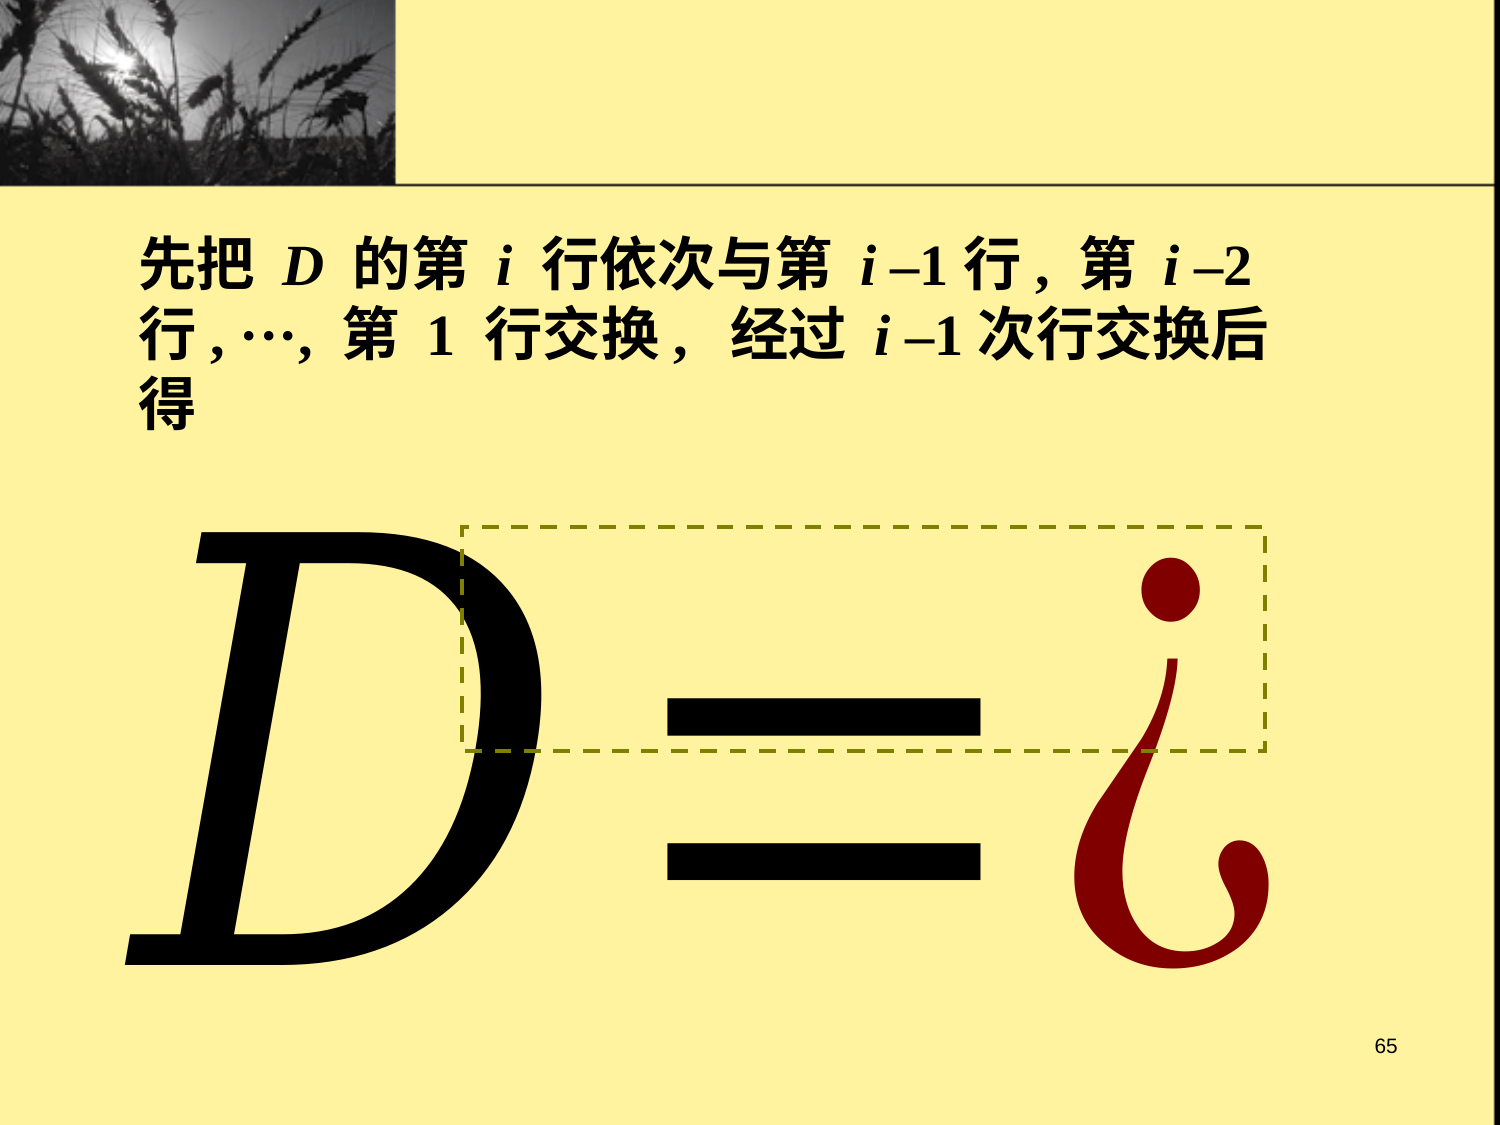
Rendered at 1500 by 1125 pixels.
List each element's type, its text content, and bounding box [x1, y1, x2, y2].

text_box [462, 527, 1266, 752]
picture [0, 0, 1500, 1125]
slide_number 65 [1200, 1025, 1413, 1100]
text_box 先把 D 的第 i 行依次与第 i –1行, 第 i –2行, ···, 第 1 行交换, 经过 i –1次行交换后得 [123, 219, 1306, 445]
